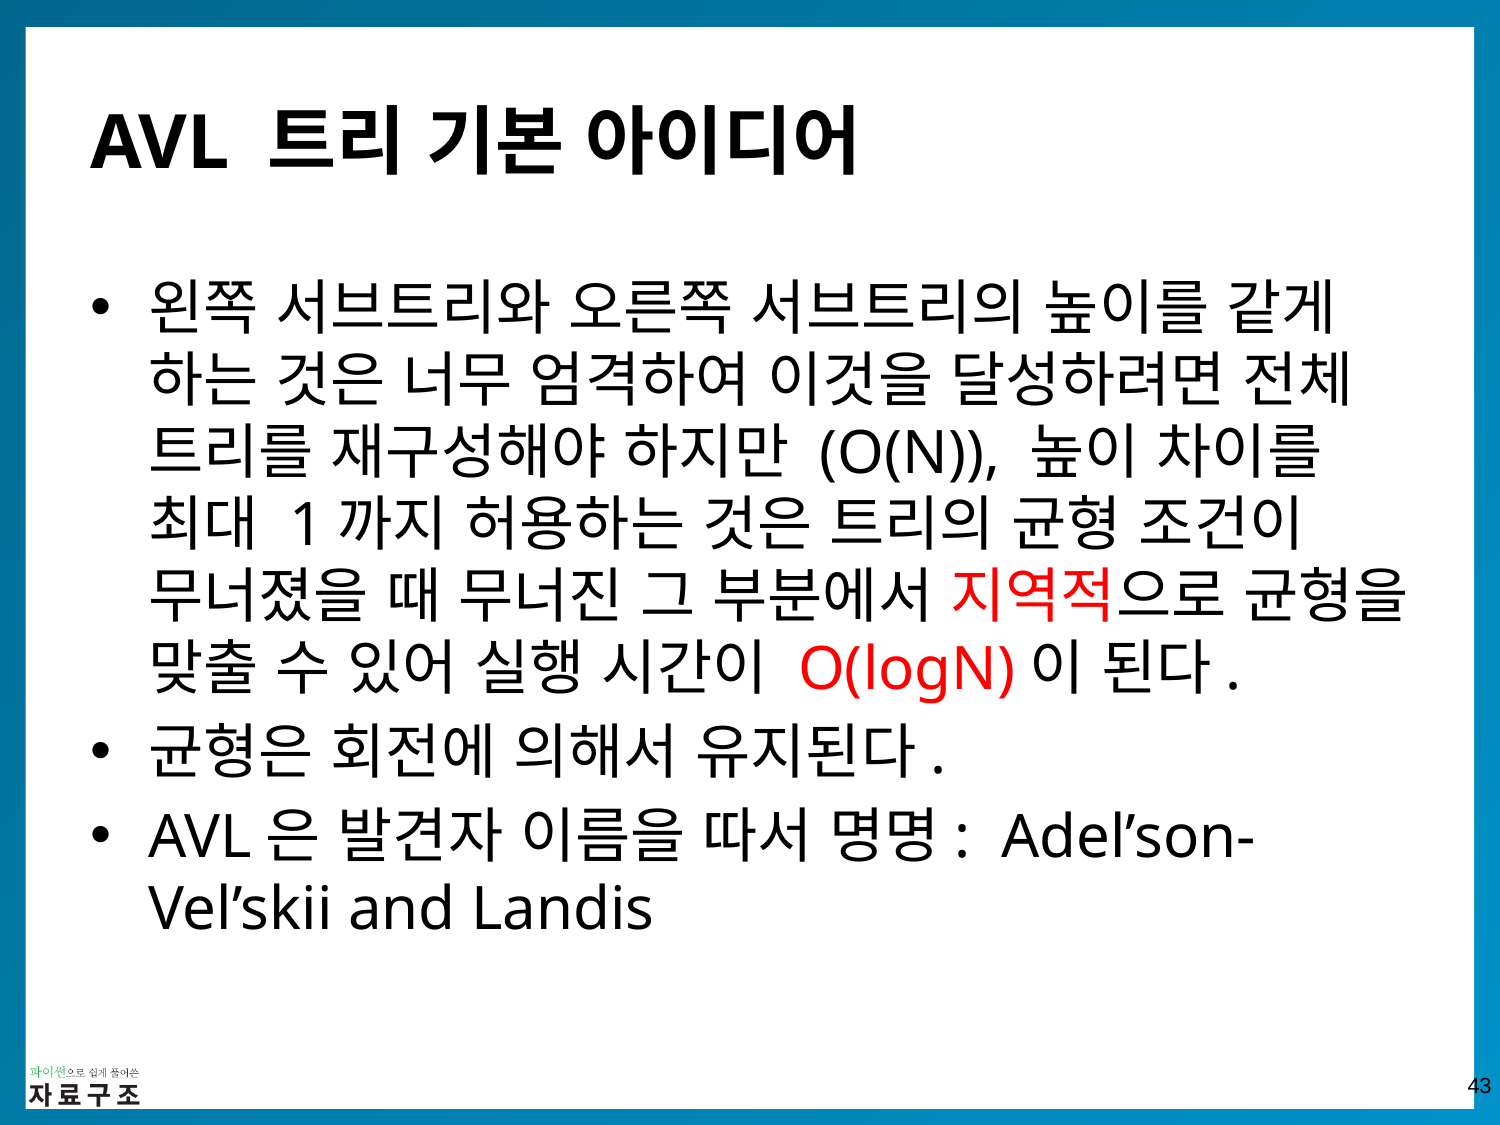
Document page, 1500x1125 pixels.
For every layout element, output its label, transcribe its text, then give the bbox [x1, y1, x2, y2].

title AVL 트리 기본 아이디어 [75, 45, 1425, 233]
picture [27, 1063, 143, 1108]
list 왼쪽 서브트리와 오른쪽 서브트리의 높이를 같게 하는 것은 너무 엄격하여 이것을 달성하려면 전체 트리를 재구성해야 하지만 (O(N)), 높이 차이를 최대 1까지 허용하는 것은 트리의 균형 조건이 무너졌을 때 무너진 그 부분에서 지역적으로 균형을 맞출 수 있어 실행 시간이 O(logN)이 된다. 균형은 회전에 의해서 유지된다. AVL은 발견자 이름을 따서 명명: Adel’son-Vel’skii and Landis [75, 262, 1425, 1005]
